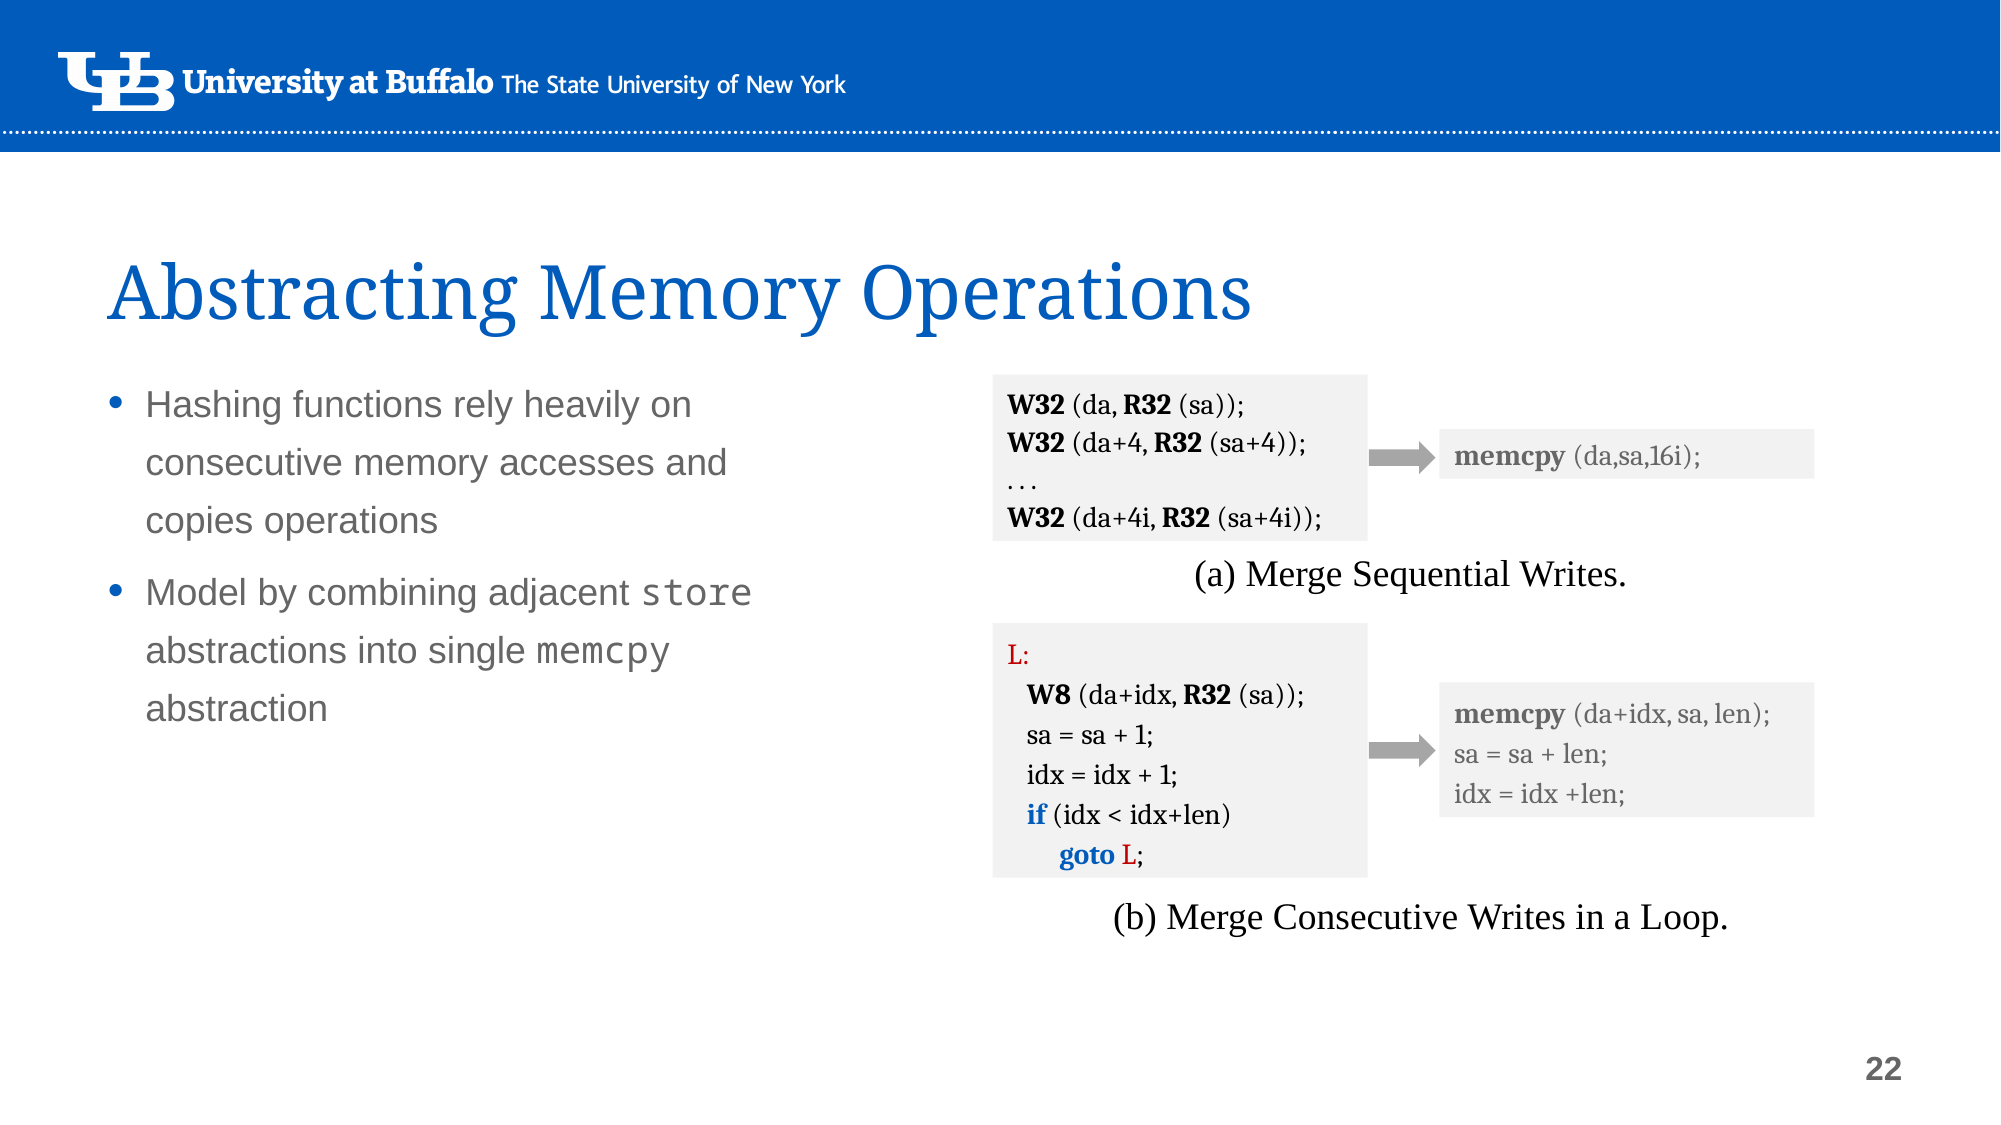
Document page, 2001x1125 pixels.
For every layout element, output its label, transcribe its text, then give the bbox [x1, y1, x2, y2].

footer 22 [1242, 1036, 1918, 1097]
text_box memcpy (da,sa,16i); [1438, 428, 1815, 480]
text_box [1367, 438, 1438, 477]
text_box [1367, 731, 1438, 770]
text_box (a) Merge Sequential Writes. [1179, 541, 1660, 601]
list Hashing functions rely heavily on consecutive memory accesses and copies operations Model by combining adjacent store abstractions into single memcpy abstraction [93, 358, 832, 1007]
title Abstracting Memory Operations [93, 246, 1818, 343]
text_box (b) Merge Consecutive Writes in a Loop. [1098, 884, 1745, 945]
text_box L: W8 (da+idx, R32 (sa)); sa = sa + 1; idx = idx + 1; if (idx < idx+len) goto L; [992, 623, 1368, 878]
text_box memcpy (da+idx, sa, len); sa = sa + len; idx = idx +len; [1438, 681, 1815, 818]
text_box W32 (da, R32 (sa)); W32 (da+4, R32 (sa+4)); . . . W32 (da+4i, R32 (sa+4i)); [992, 374, 1368, 541]
picture [0, 0, 2001, 1125]
